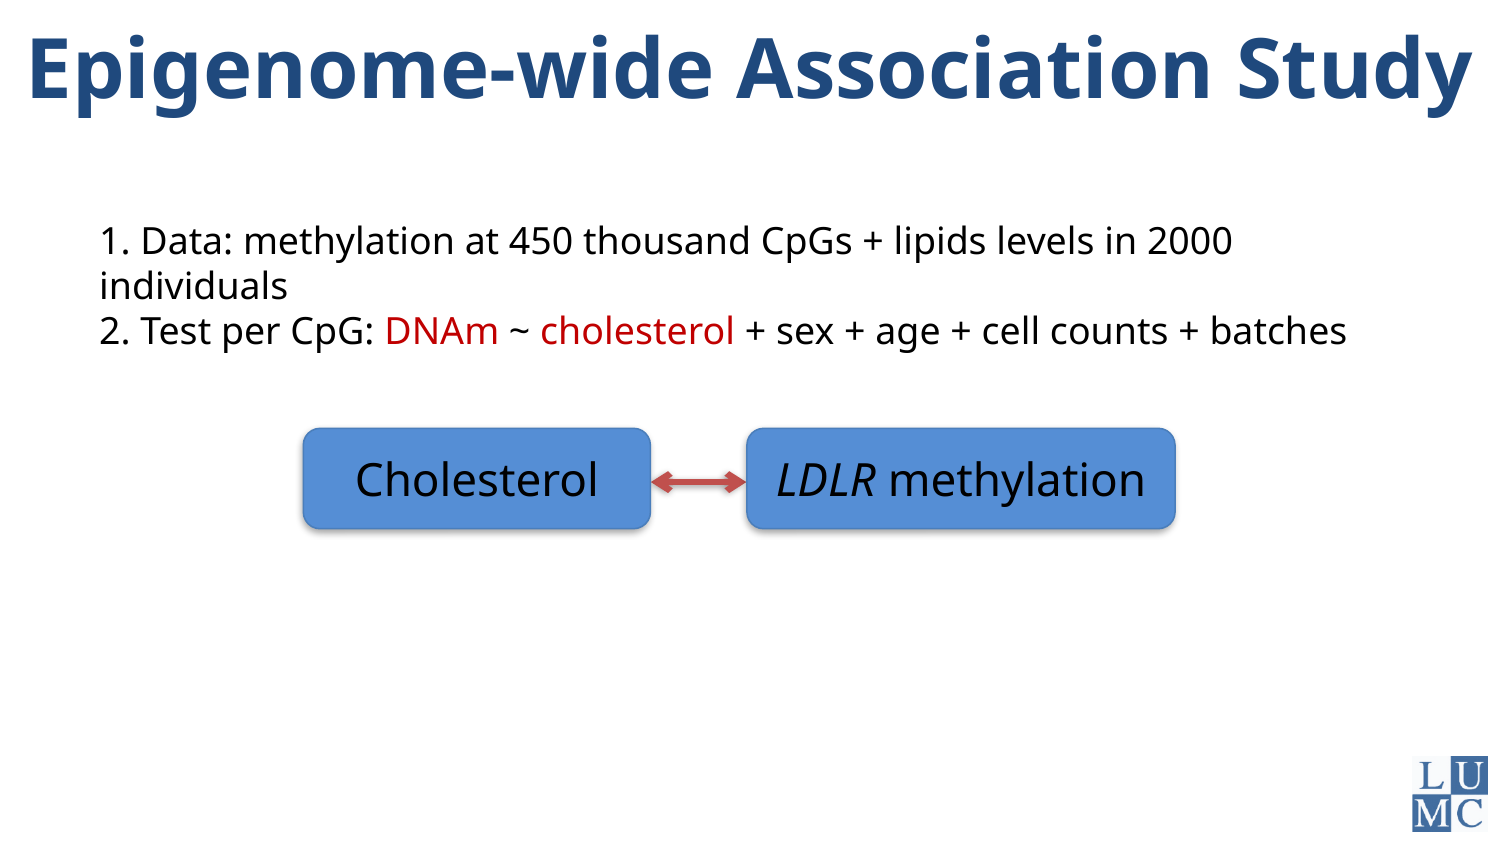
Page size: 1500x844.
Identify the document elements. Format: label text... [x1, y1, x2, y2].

picture [1412, 756, 1488, 832]
text_box LDLR methylation [746, 427, 1176, 530]
text_box 1. Data: methylation at 450 thousand CpGs + lipids levels in 2000 individuals 2. Test per CpG: DNAm ~ cholesterol + sex + age + cell counts + batches [84, 209, 1411, 360]
text_box Cholesterol [302, 427, 652, 530]
text_box Epigenome-wide Association Study [0, 2, 1500, 127]
